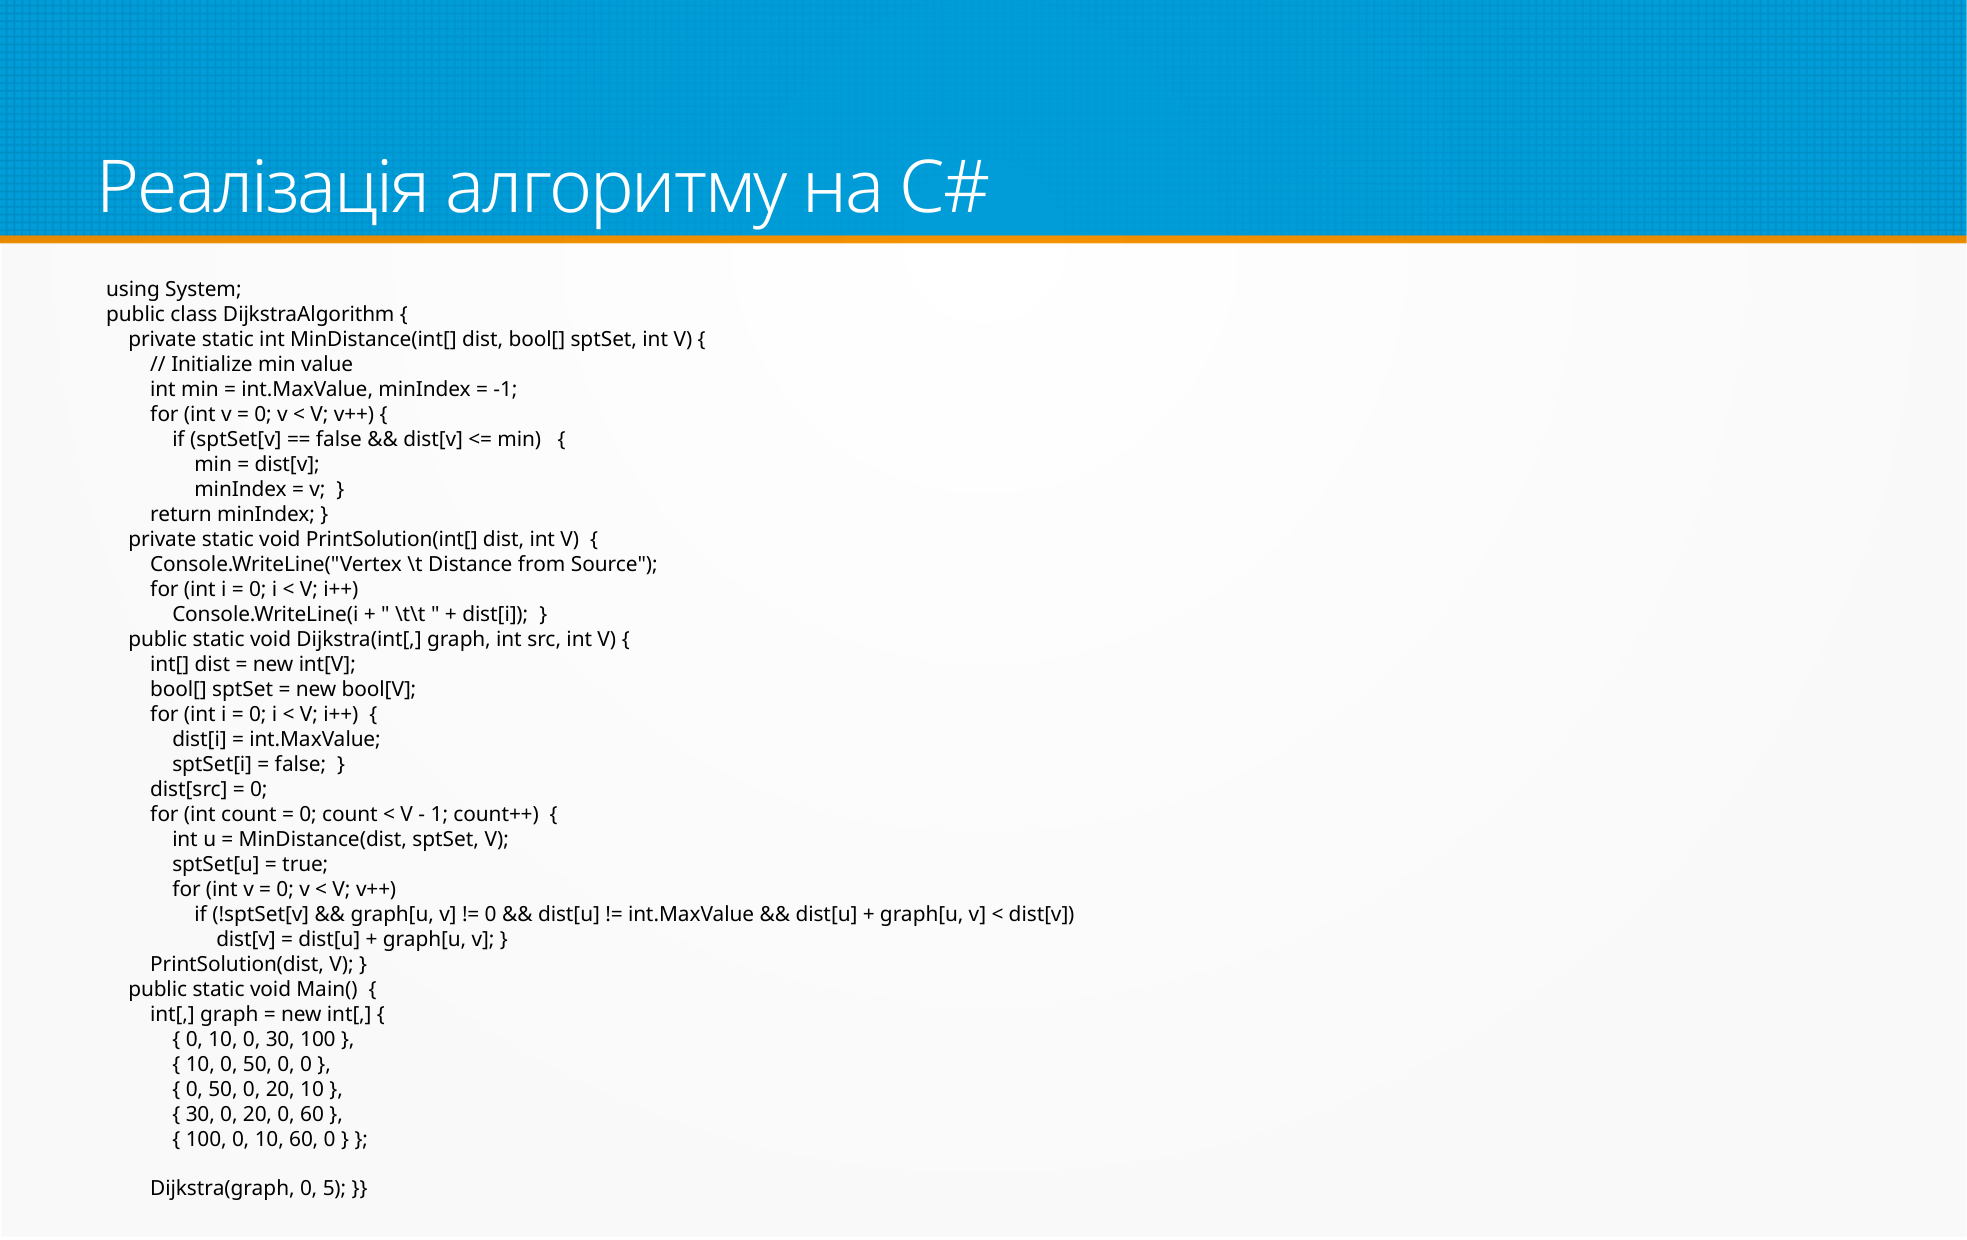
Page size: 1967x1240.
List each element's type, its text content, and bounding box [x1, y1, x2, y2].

text_box Реалізація алгоритму на C# [96, 19, 1869, 227]
text_box using System; public class DijkstraAlgorithm { private static int MinDistance(int[] dist, bool[] sptSet, int V) { // Initialize min value int min = int.MaxValue, minIndex = -1; for (int v = 0; v < V; v++) { if (sptSet[v] == false && dist[v] <= min) { min = dist[v]; minIndex = v; } return minIndex; } private static void PrintSolution(int[] dist, int V) { Console.WriteLine("Vertex \t Distance from Source"); for (int i = 0; i < V; i++) Console.WriteLine(i + " \t\t " + dist[i]); } public static void Dijkstra(int[,] graph, int src, int V) { int[] dist = new int[V]; bool[] sptSet = new bool[V]; for (int i = 0; i < V; i++) { dist[i] = int.MaxValue; sptSet[i] = false; } dist[src] = 0; for (int count = 0; count < V - 1; count++) { int u = MinDistance(dist, sptSet, V); sptSet[u] = true; for (int v = 0; v < V; v++) if (!sptSet[v] && graph[u, v] != 0 && dist[u] != int.MaxValue && dist[u] + graph[u, v] < dist[v]) dist[v] = dist[u] + graph[u, v]; } PrintSolution(dist, V); } public static void Main() { int[,] graph = new int[,] { { 0, 10, 0, 30, 100 }, { 10, 0, 50, 0, 0 }, { 0, 50, 0, 20, 10 }, { 30, 0, 20, 0, 60 }, { 100, 0, 10, 60, 0 } }; Dijkstra(graph, 0, 5); }} [100, 269, 1435, 1206]
picture [0, 236, 1967, 1240]
